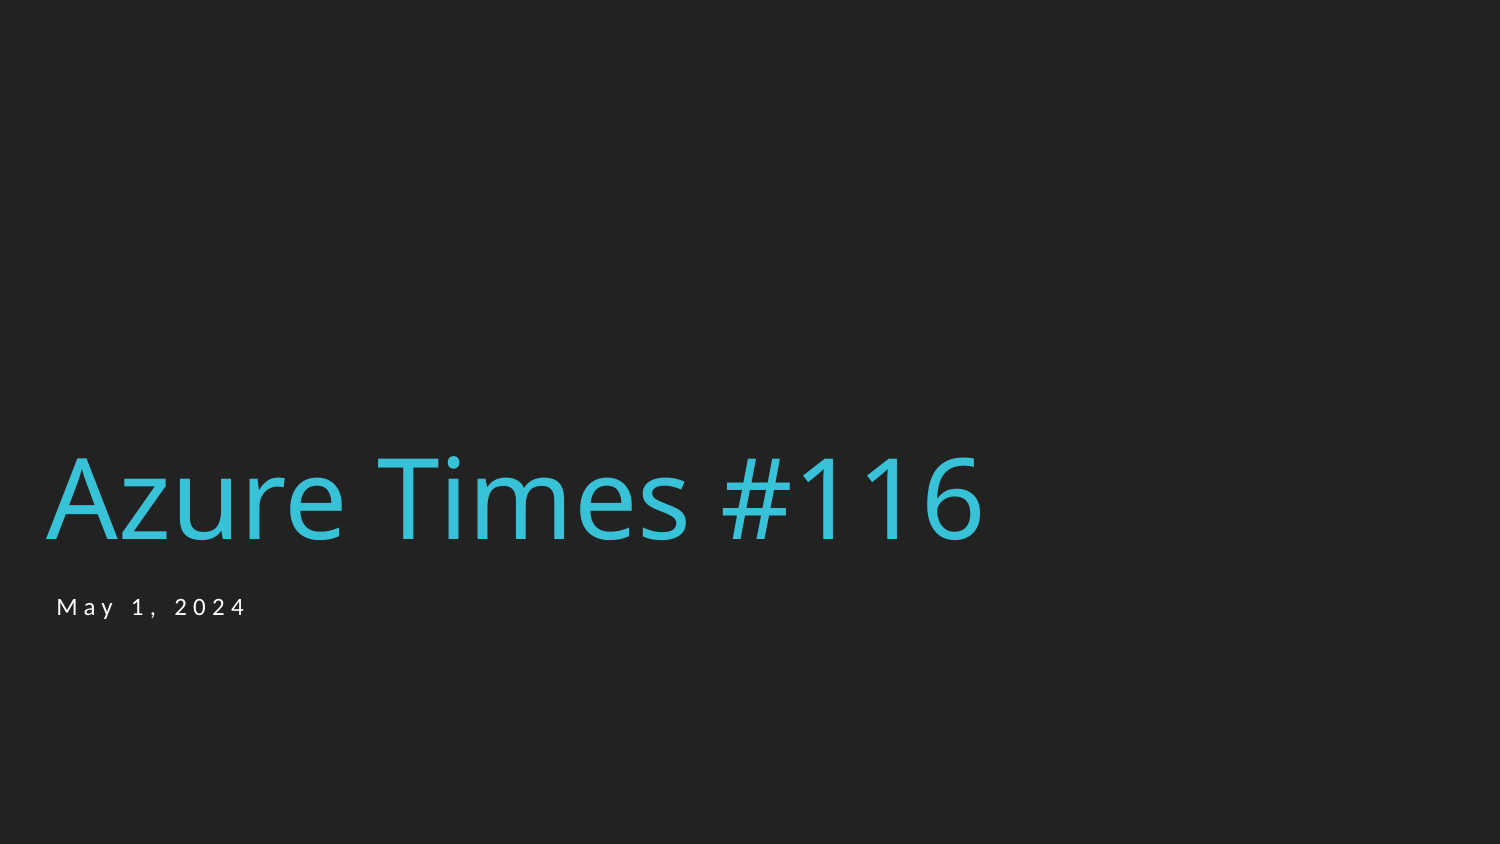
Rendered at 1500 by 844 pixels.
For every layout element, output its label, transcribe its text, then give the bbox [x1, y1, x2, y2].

title Azure Times #116 [46, 196, 1434, 563]
list May 1, 2024 [56, 590, 1444, 619]
